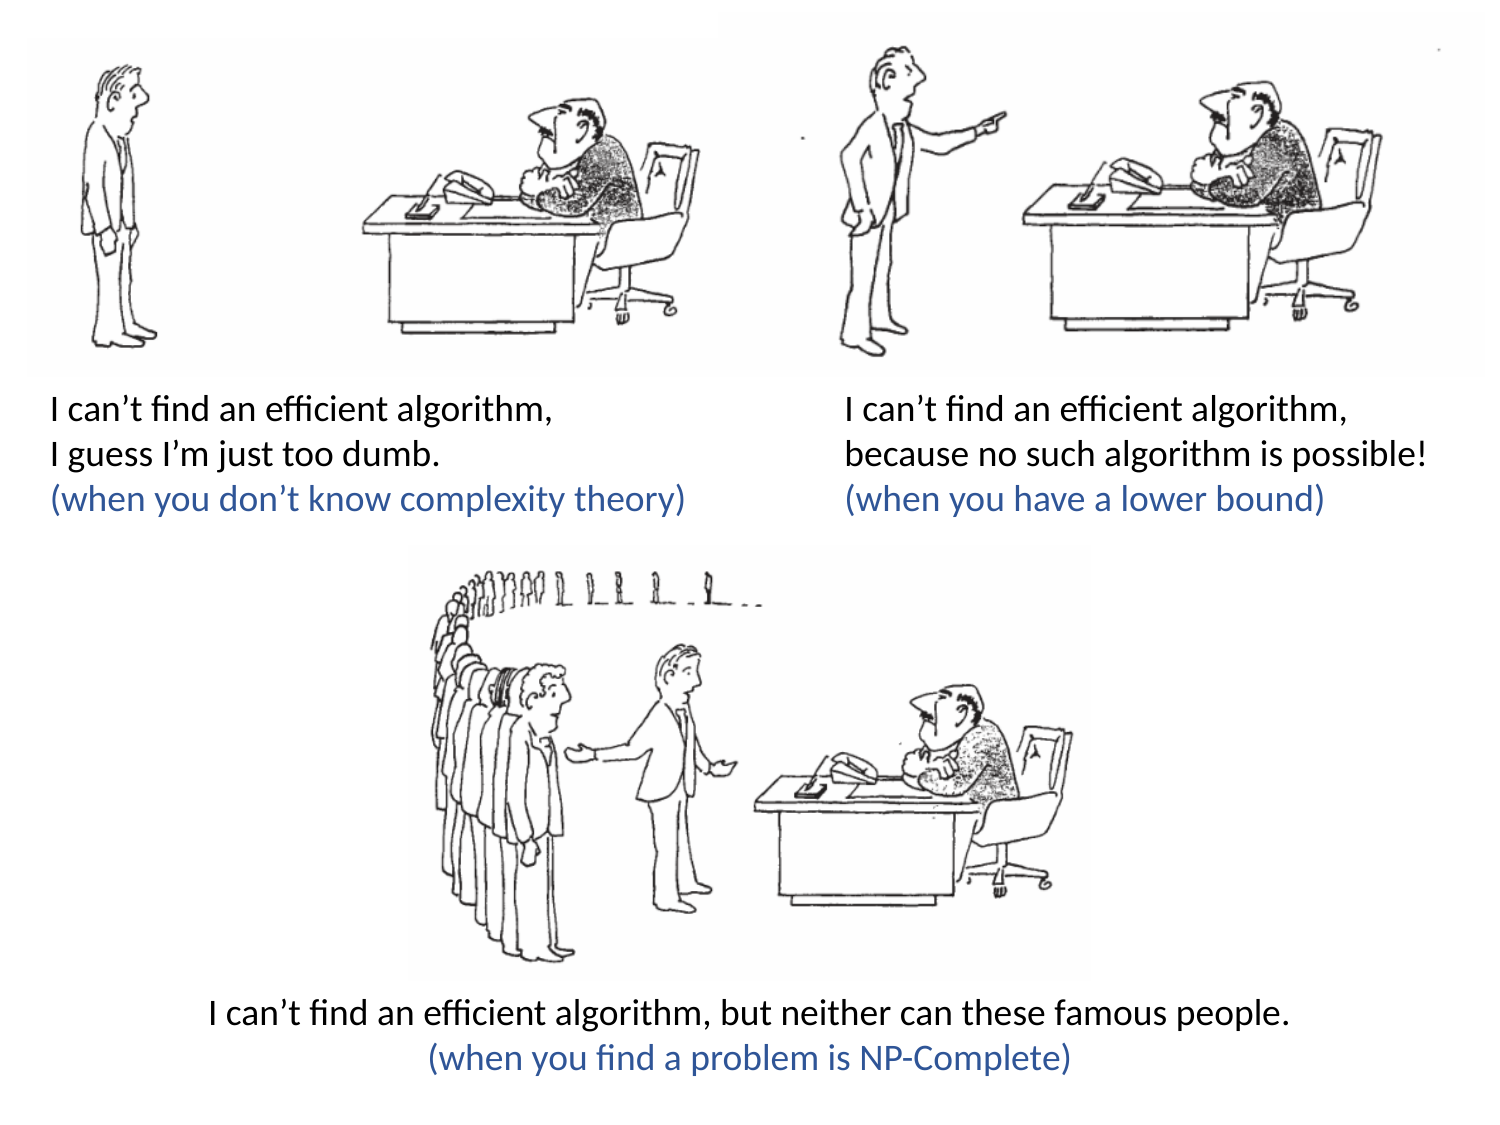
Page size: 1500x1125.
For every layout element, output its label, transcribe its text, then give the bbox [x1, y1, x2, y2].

picture [27, 12, 1485, 377]
text_box I can’t find an efficient algorithm, because no such algorithm is possible! (when you have a lower bound) [829, 377, 1445, 526]
text_box I can’t find an efficient algorithm, I guess I’m just too dumb. (when you don’t know complexity theory) [34, 377, 702, 526]
text_box I can’t find an efficient algorithm, but neither can these famous people. (when you find a problem is NP-Complete) [193, 980, 1307, 1086]
picture [408, 545, 1091, 981]
